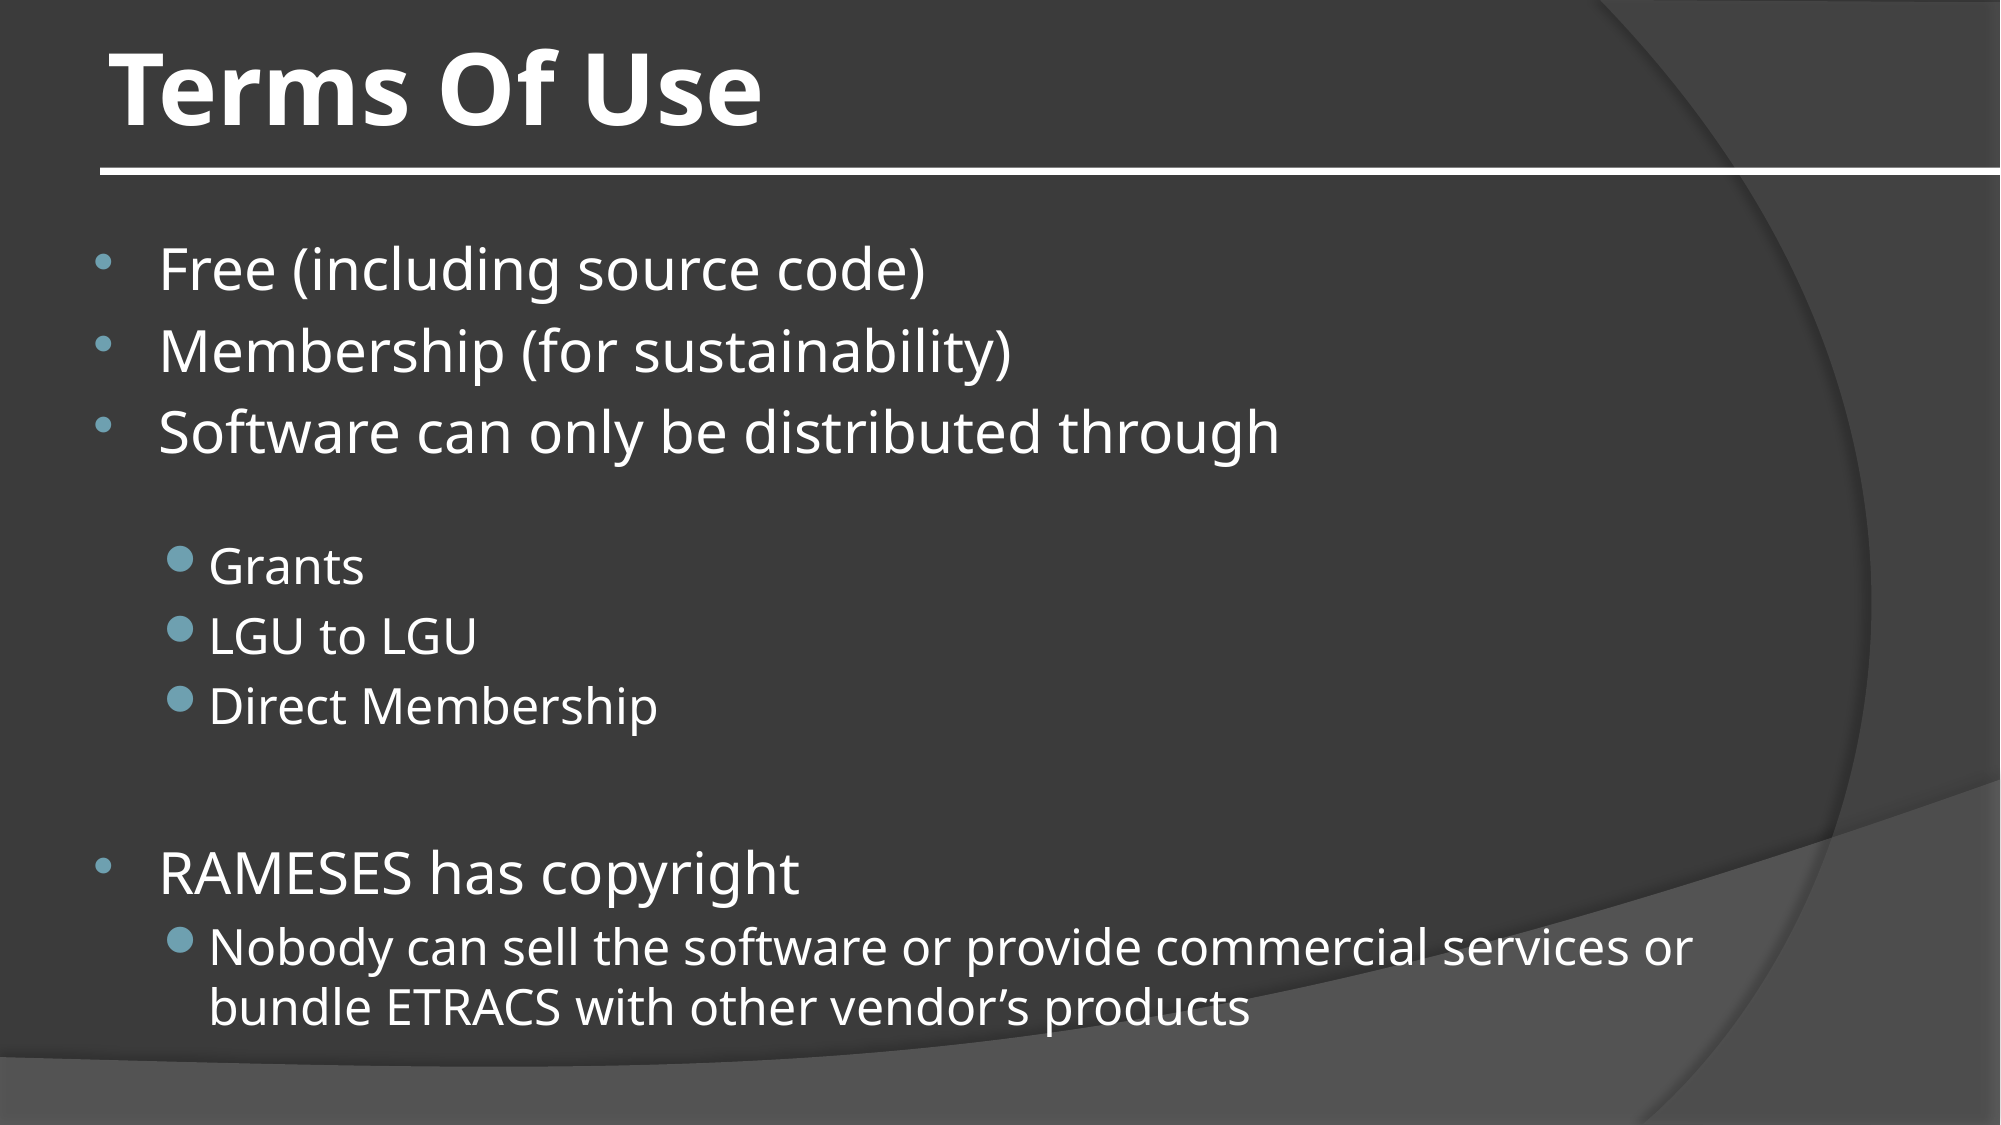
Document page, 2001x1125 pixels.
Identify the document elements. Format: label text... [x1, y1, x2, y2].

list Free (including source code) Membership (for sustainability) Software can only be distributed through Grants LGU to LGU Direct Membership RAMESES has copyright Nobody can sell the software or provide commercial services or bundle ETRACS with other vendor’s products [75, 224, 1750, 1100]
title Terms Of Use [99, 7, 1888, 163]
text_box [99, 166, 2000, 177]
